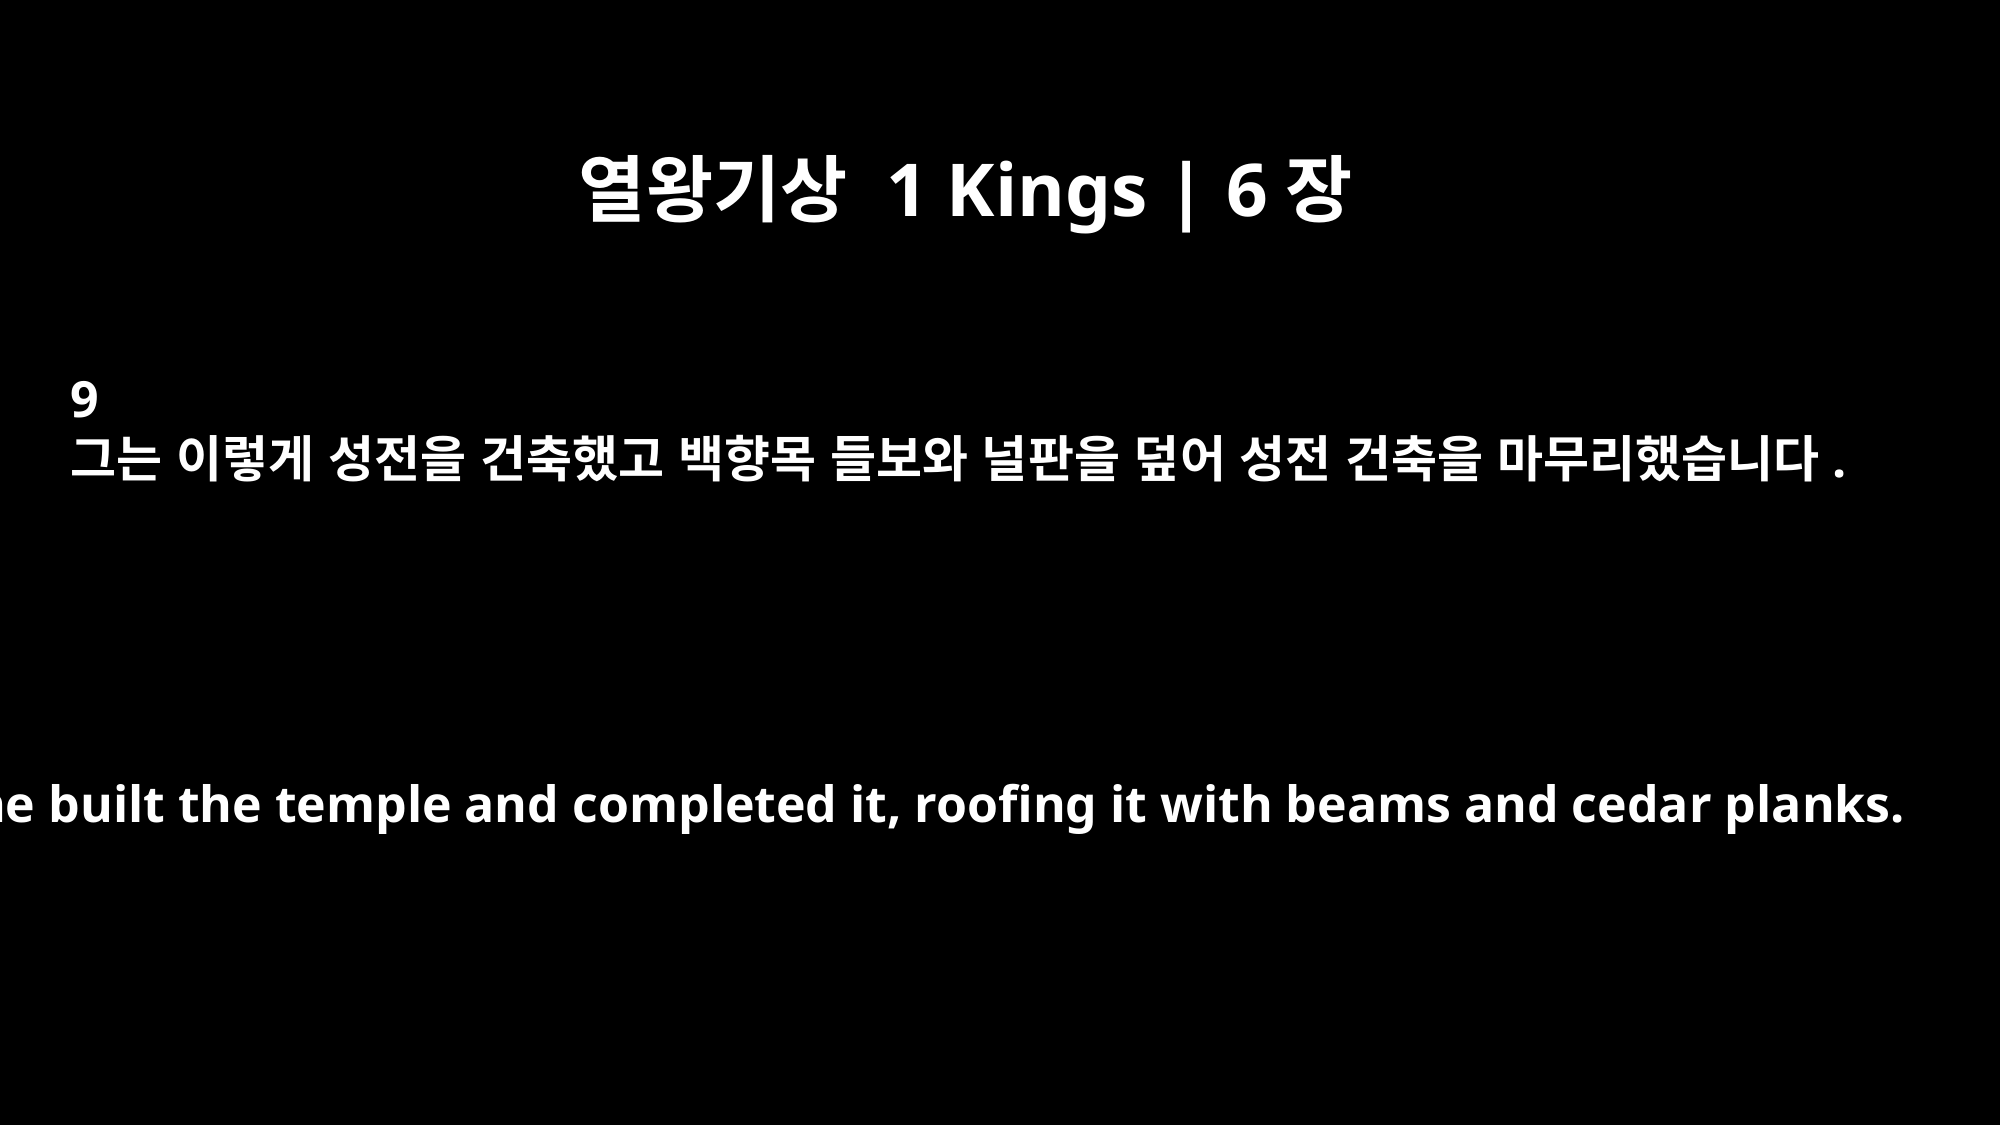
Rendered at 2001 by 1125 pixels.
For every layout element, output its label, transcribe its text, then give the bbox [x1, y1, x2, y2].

text_box 9 그는 이렇게 성전을 건축했고 백향목 들보와 널판을 덮어 성전 건축을 마무리했습니다. [55, 359, 1862, 495]
text_box 열왕기상 1 Kings | 6장 [564, 136, 1368, 239]
text_box So he built the temple and completed it, roofing it with beams and cedar planks. [0, 764, 1921, 840]
